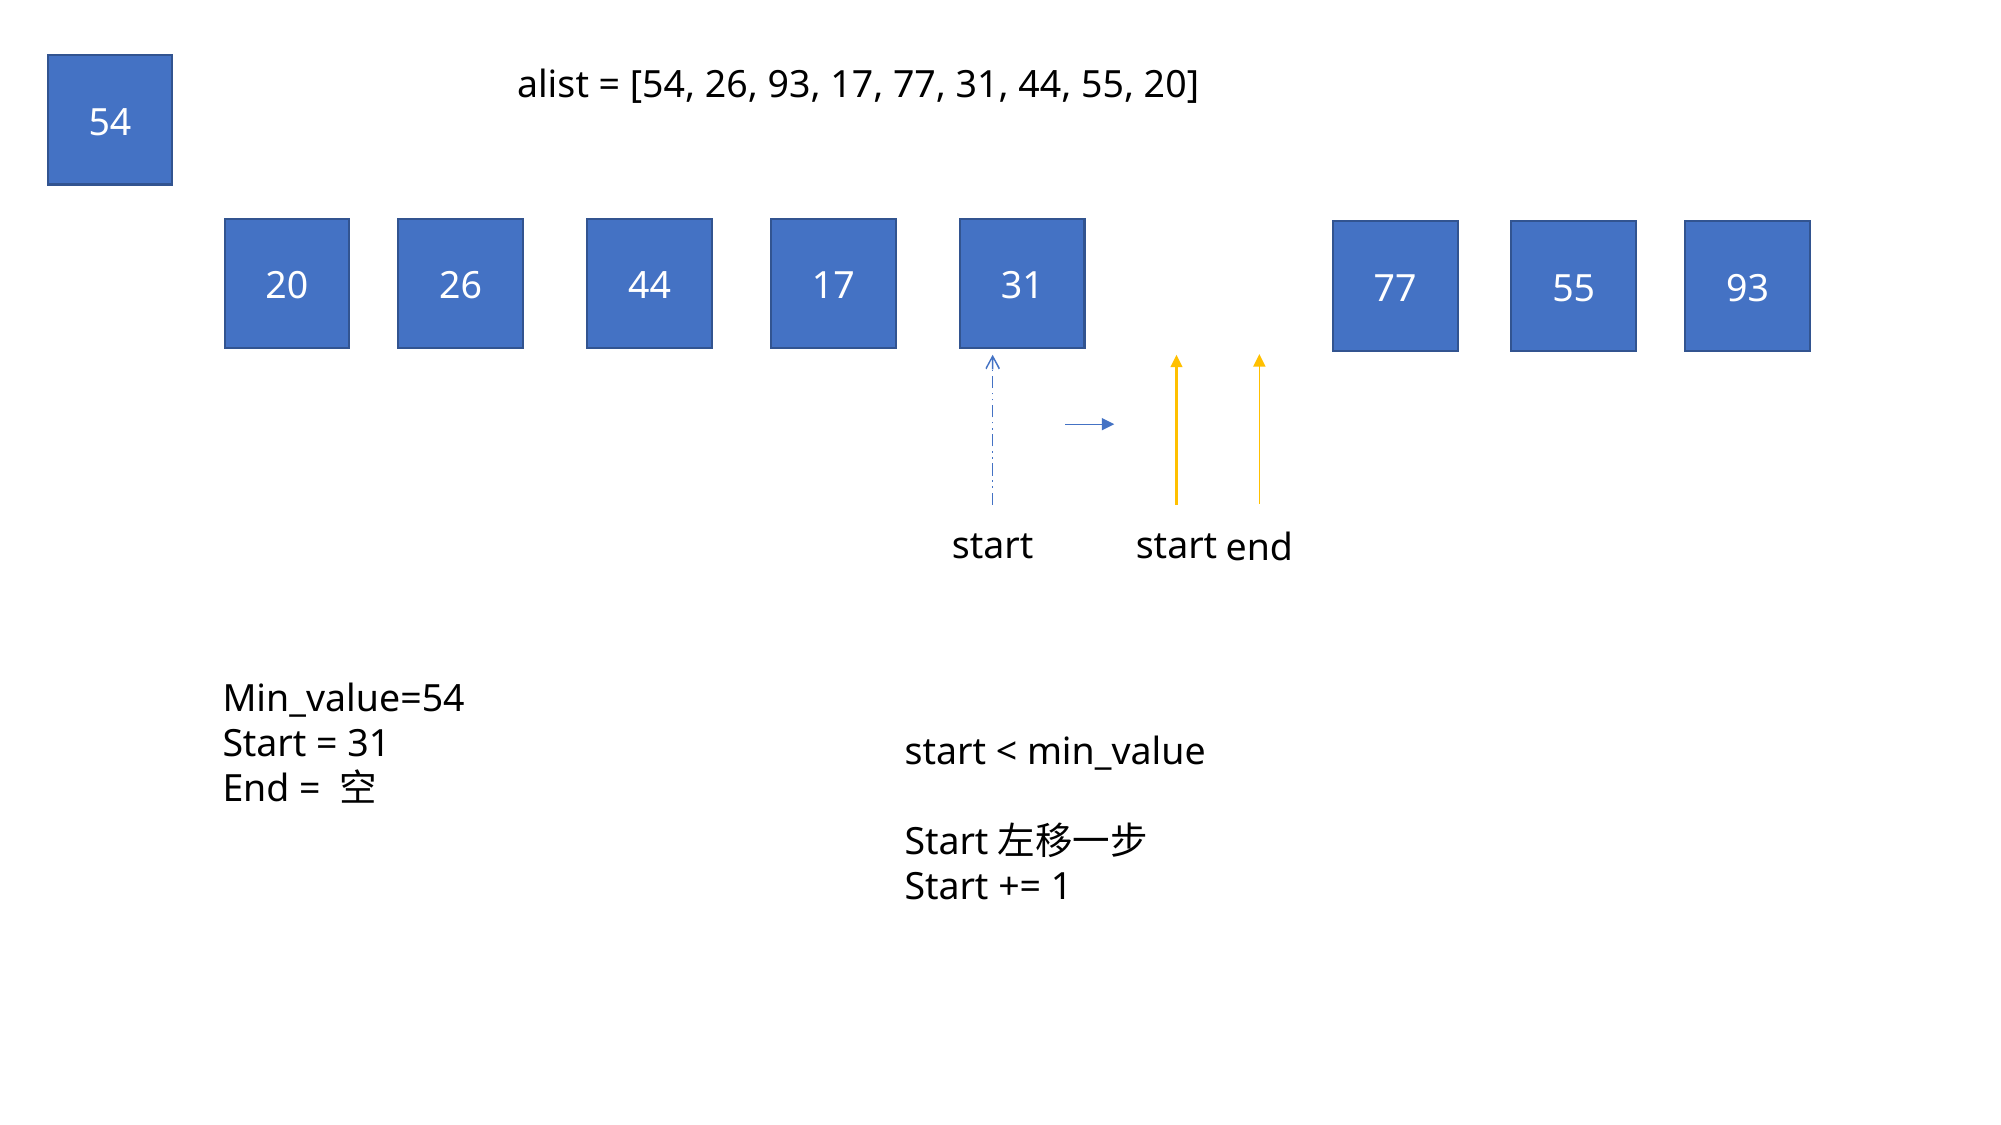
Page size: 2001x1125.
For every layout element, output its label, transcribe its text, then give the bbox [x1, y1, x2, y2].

text_box 17 [770, 218, 897, 349]
text_box 44 [586, 218, 713, 349]
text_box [941, 354, 1228, 575]
text_box 93 [1684, 220, 1811, 352]
text_box 77 [1332, 220, 1459, 352]
text_box 55 [1510, 220, 1637, 352]
text_box 54 [47, 54, 173, 186]
text_box start < min_value Start左移一步 Start += 1 [889, 719, 1221, 915]
text_box 20 [224, 218, 350, 349]
text_box Min_value=54 Start = 31 End = 空 [207, 666, 480, 817]
text_box 26 [397, 218, 524, 349]
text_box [1213, 354, 1306, 576]
text_box 31 [959, 218, 1086, 349]
text_box alist = [54, 26, 93, 17, 77, 31, 44, 55, 20] [502, 52, 1215, 113]
